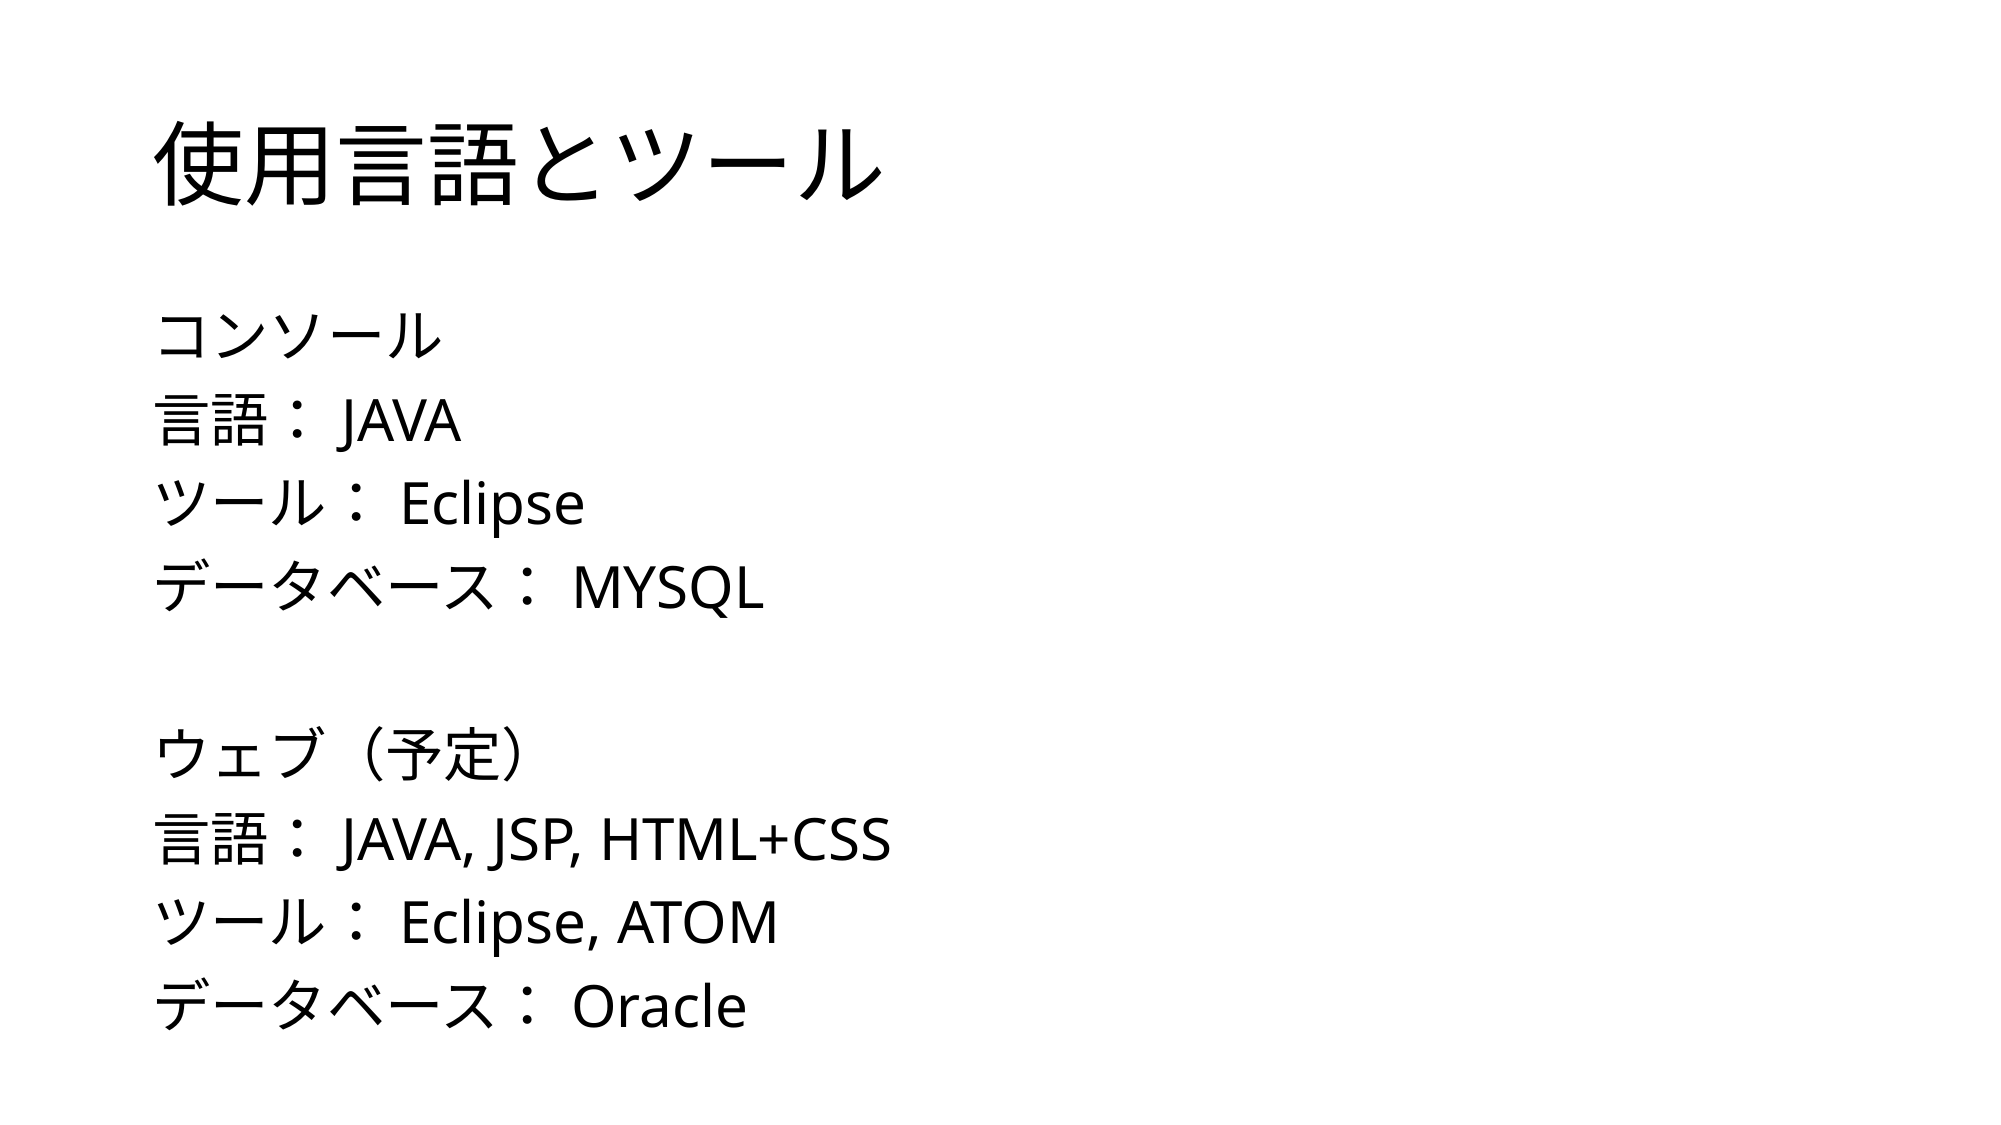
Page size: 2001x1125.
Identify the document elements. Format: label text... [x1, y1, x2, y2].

list コンソール 言語：JAVA ツール：Eclipse データベース：MYSQL ウェブ（予定） 言語：JAVA, JSP, HTML+CSS ツール：Eclipse, ATOM データベース：Oracle [137, 299, 1863, 1099]
title 使用言語とツール [137, 59, 1863, 278]
